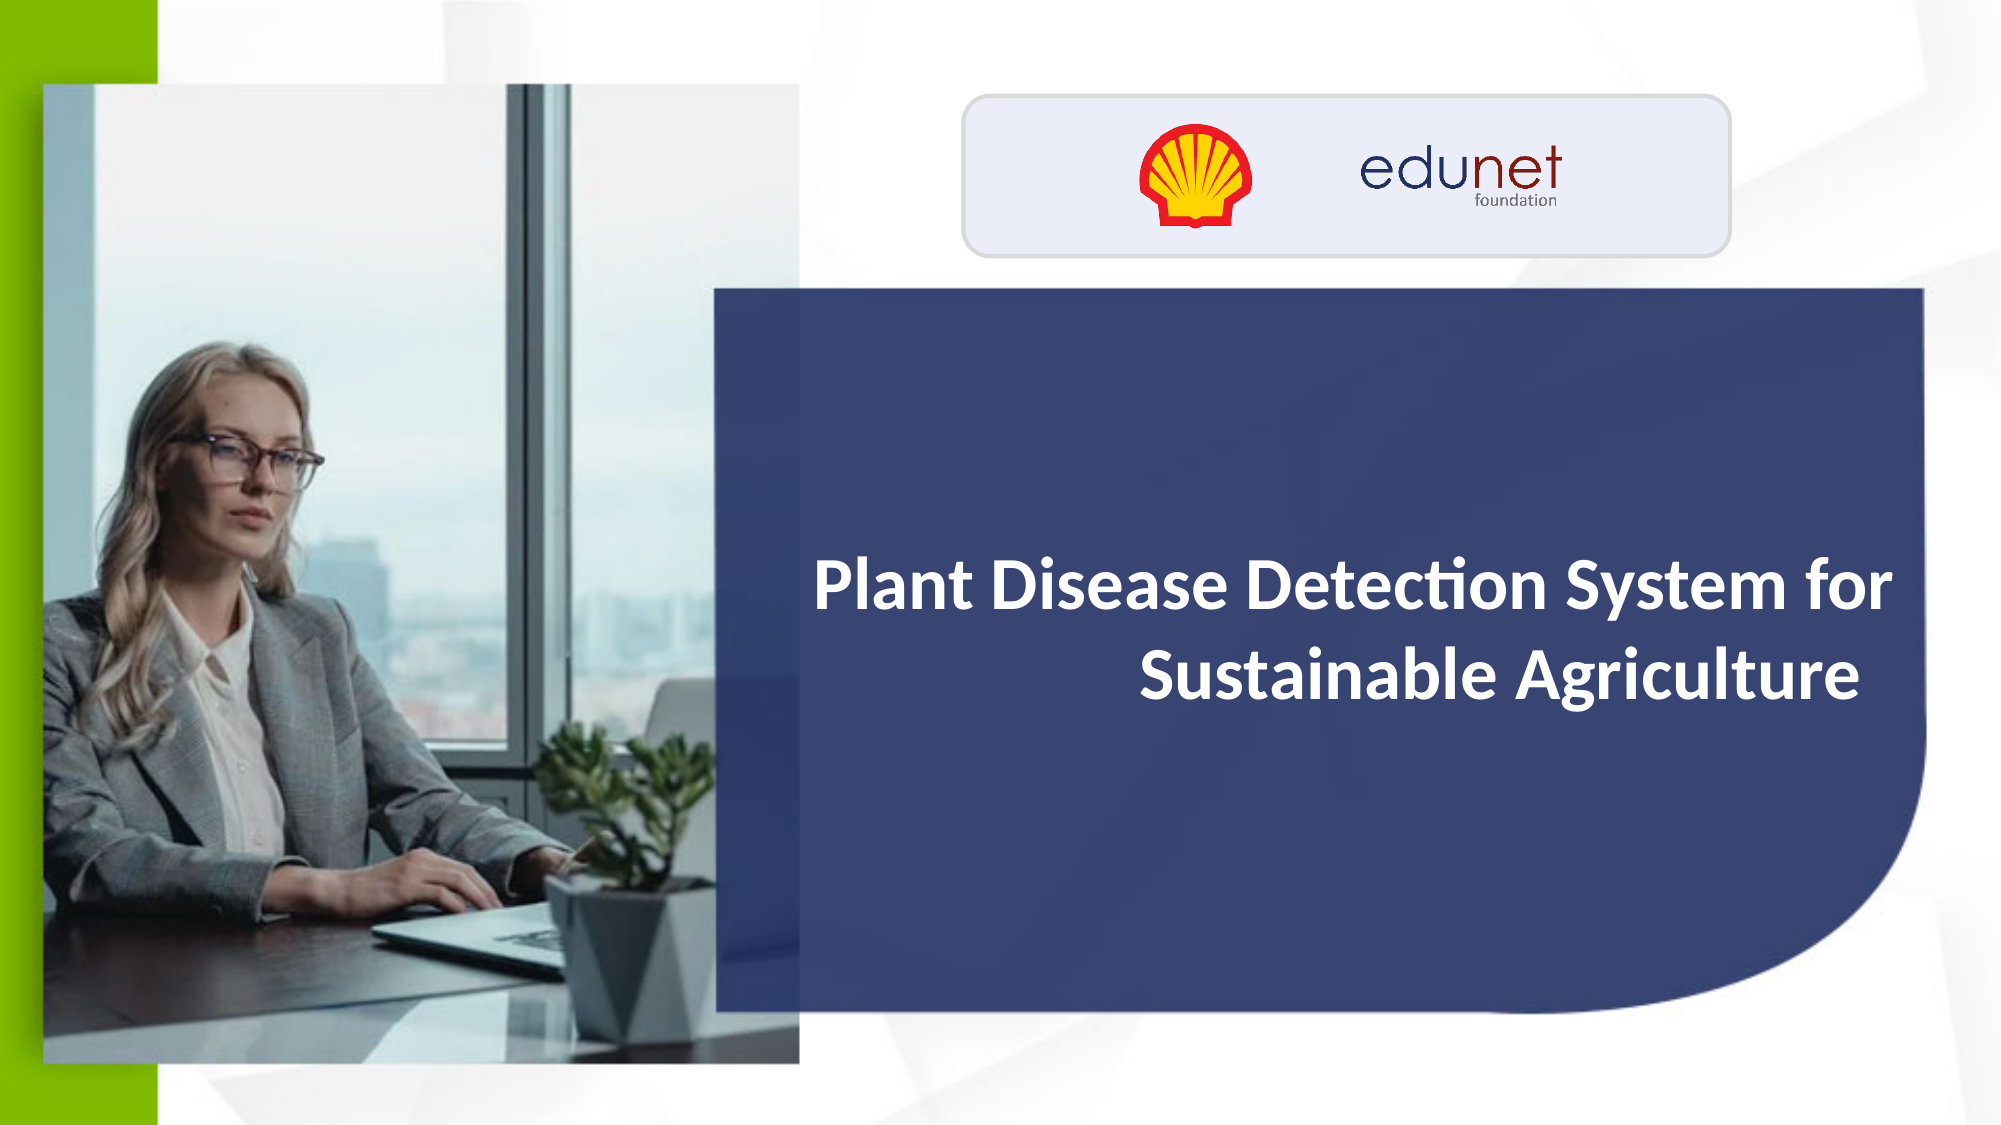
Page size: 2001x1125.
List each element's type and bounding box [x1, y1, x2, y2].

text_box [1130, 121, 1564, 231]
picture [0, 0, 2000, 1125]
